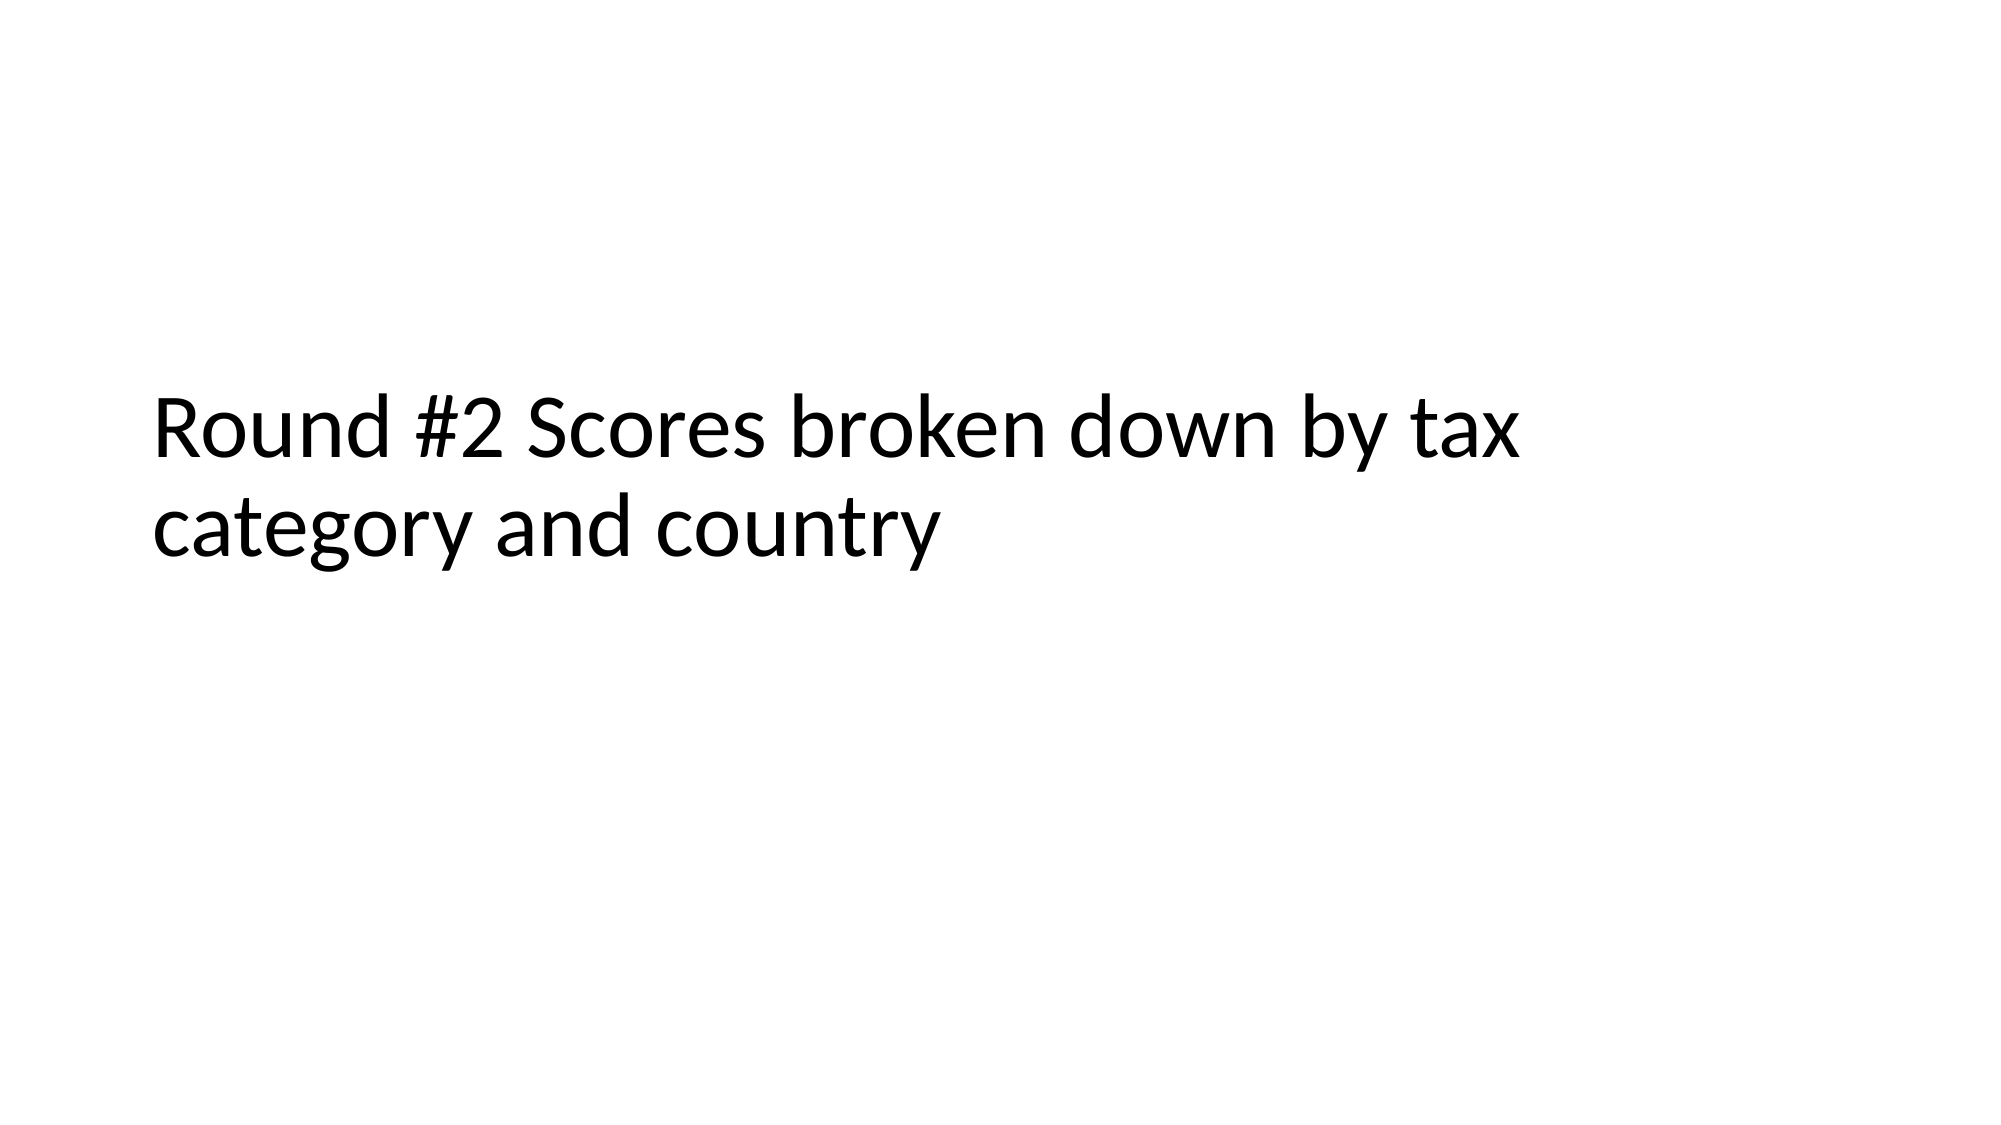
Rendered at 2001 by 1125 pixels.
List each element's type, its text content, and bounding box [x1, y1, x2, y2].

title Round #2 Scores broken down by tax category and country [137, 368, 1863, 587]
